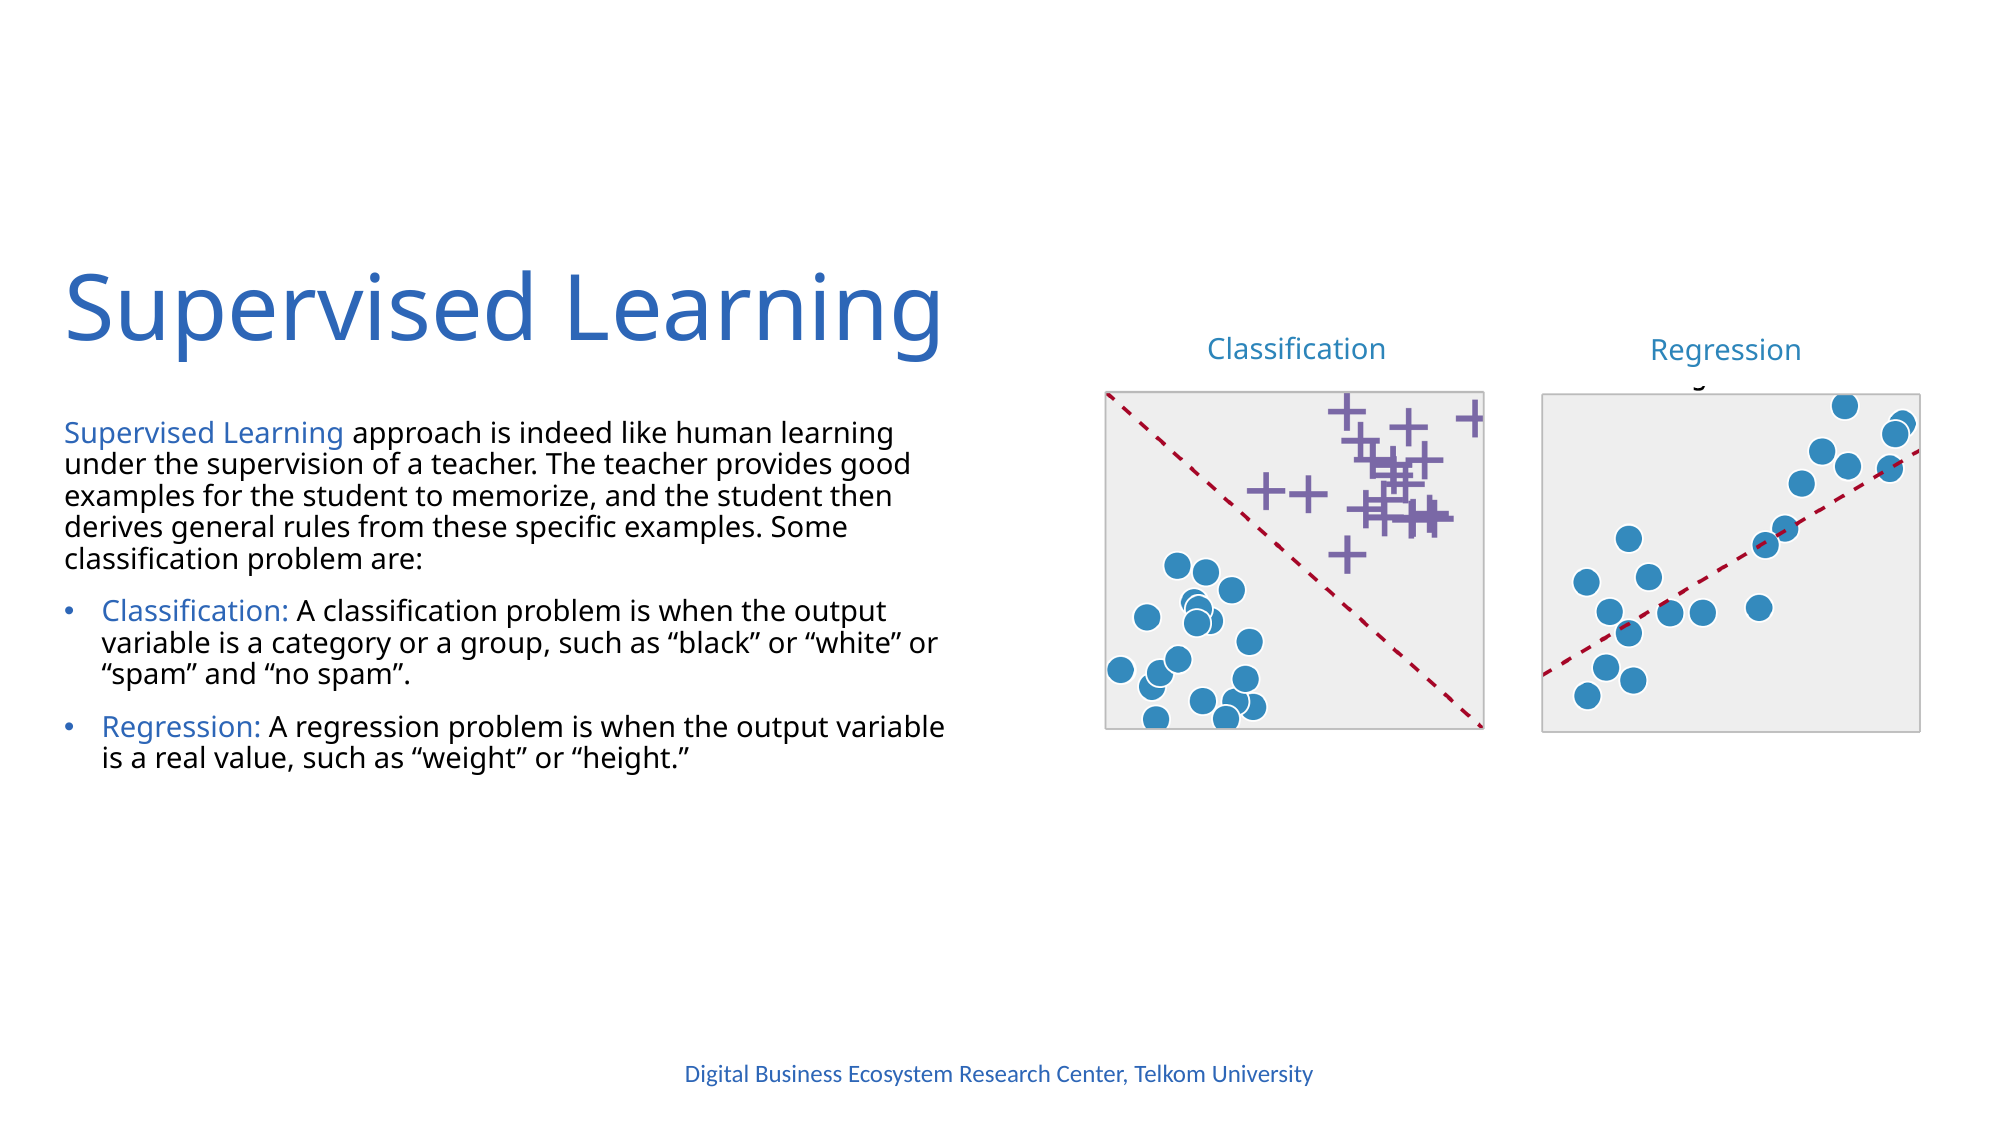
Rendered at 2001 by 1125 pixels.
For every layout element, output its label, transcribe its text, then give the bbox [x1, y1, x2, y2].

title Supervised Learning [49, 137, 1060, 485]
picture [1096, 386, 1495, 739]
text_box Classification [1171, 326, 1423, 386]
picture [1531, 386, 1929, 739]
list Supervised Learning approach is indeed like human learning under the supervision of a teacher. The teacher provides good examples for the student to memorize, and the student then derives general rules from these specific examples. Some classification problem are: Classification: A classification problem is when the output variable is a category or a group, such as “black” or “white” or “spam” and “no spam”. Regression: A regression problem is when the output variable is a real value, such as “weight” or “height.” [49, 410, 986, 787]
text_box Regression [1600, 327, 1852, 386]
footer Digital Business Ecosystem Research Center, Telkom University [662, 1042, 1338, 1103]
